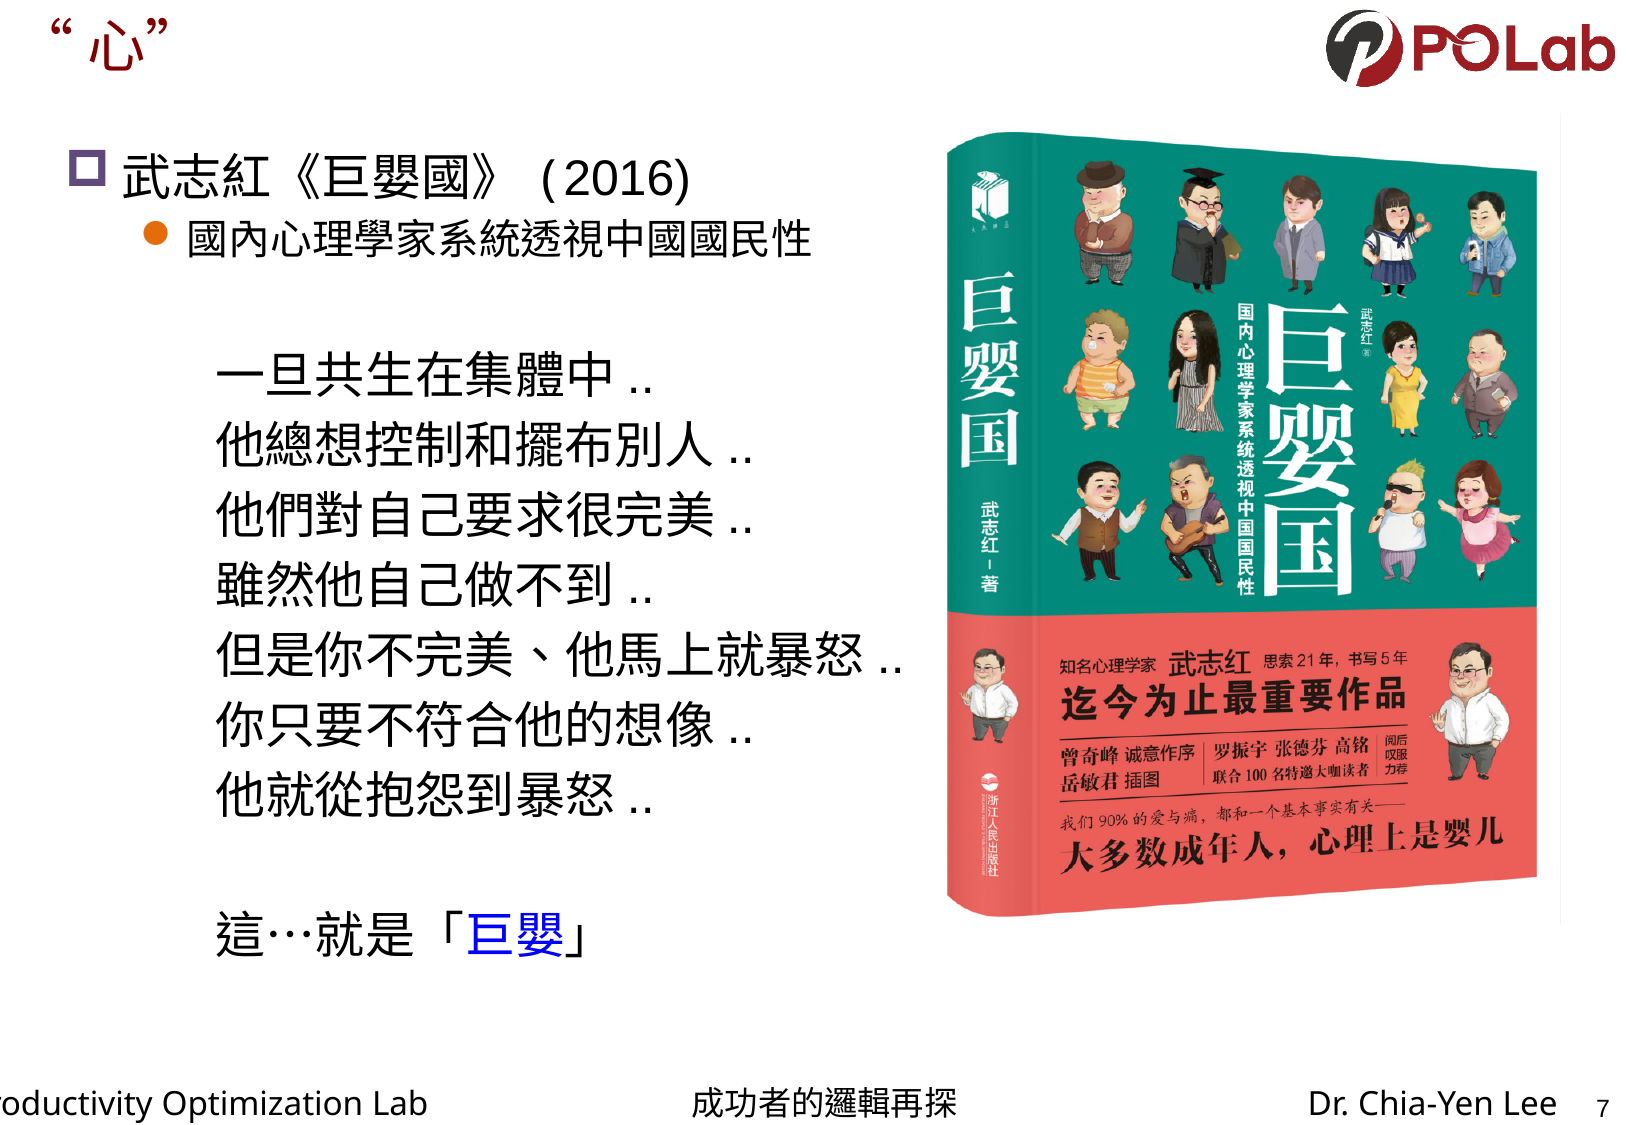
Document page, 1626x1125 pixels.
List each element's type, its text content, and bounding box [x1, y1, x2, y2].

slide_number 7 [1245, 1077, 1625, 1125]
text_box 武志紅《巨嬰國》(2016) 國內心理學家系統透視中國國民性 一旦共生在集體中.. 他總想控制和擺布別人.. 他們對自己要求很完美.. 雖然他自己做不到.. 但是你不完美、他馬上就暴怒.. 你只要不符合他的想像.. 他就從抱怨到暴怒.. 這…就是「巨嬰」 [49, 137, 963, 1025]
title “心” [0, 0, 1030, 88]
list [920, 112, 1561, 926]
picture [1306, 0, 1626, 97]
